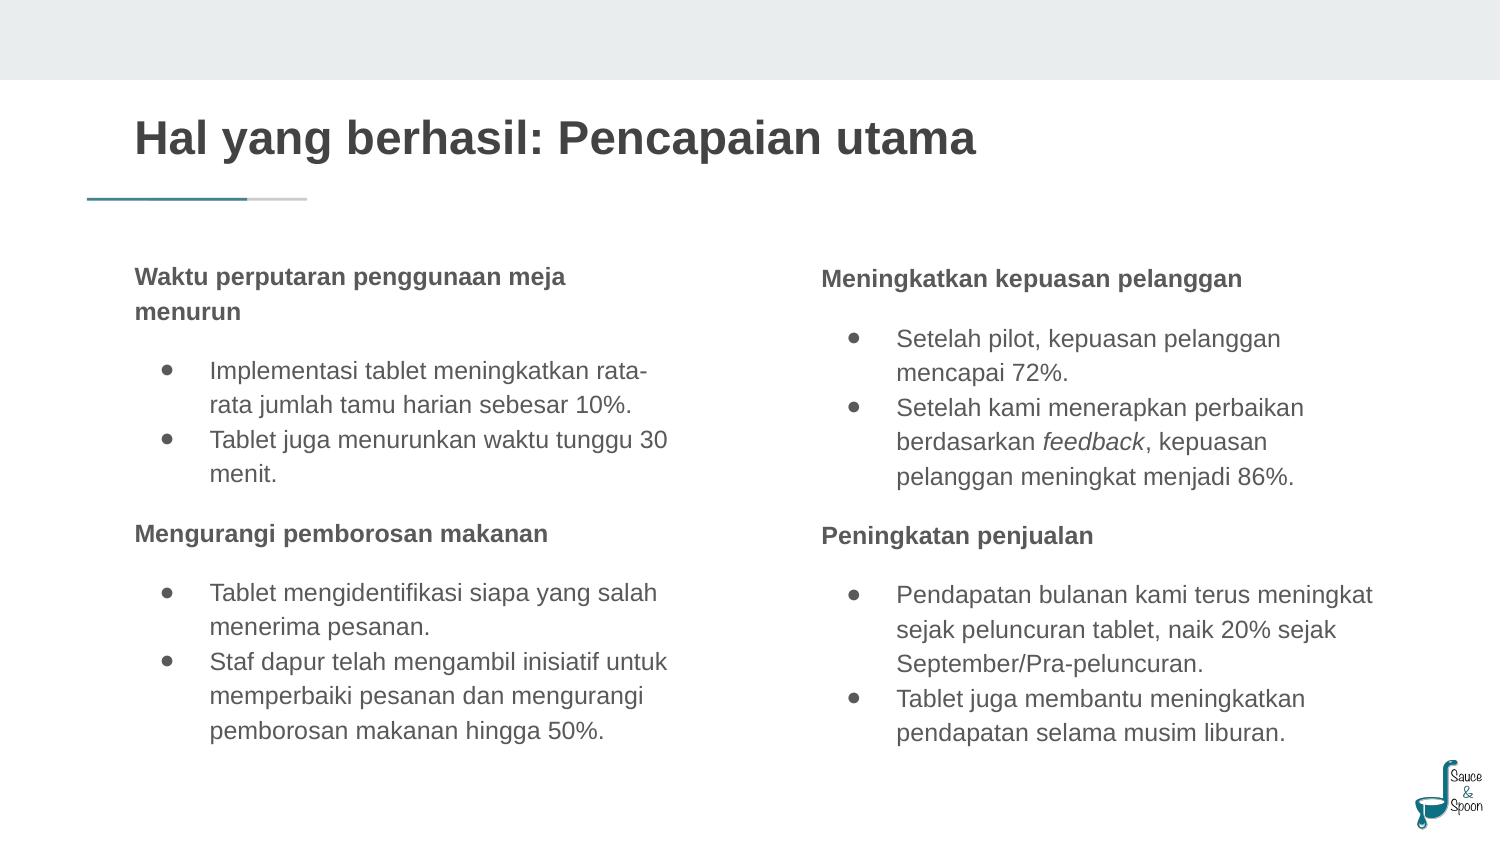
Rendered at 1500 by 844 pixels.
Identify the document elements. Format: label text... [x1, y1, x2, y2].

picture [1402, 746, 1500, 844]
list Waktu perputaran penggunaan meja menurun Implementasi tablet meningkatkan rata-rata jumlah tamu harian sebesar 10%. Tablet juga menurunkan waktu tunggu 30 menit. Mengurangi pemborosan makanan Tablet mengidentifikasi siapa yang salah menerima pesanan. Staf dapur telah mengambil inisiatif untuk memperbaiki pesanan dan mengurangi pemborosan makanan hingga 50%. [119, 241, 685, 707]
text_box Meningkatkan kepuasan pelanggan Setelah pilot, kepuasan pelanggan mencapai 72%. Setelah kami menerapkan perbaikan berdasarkan feedback, kepuasan pelanggan meningkat menjadi 86%. Peningkatan penjualan Pendapatan bulanan kami terus meningkat sejak peluncuran tablet, naik 20% sejak September/Pra-peluncuran. Tablet juga membantu meningkatkan pendapatan selama musim liburan. [806, 243, 1403, 762]
title Hal yang berhasil: Pencapaian utama [119, 91, 1381, 180]
